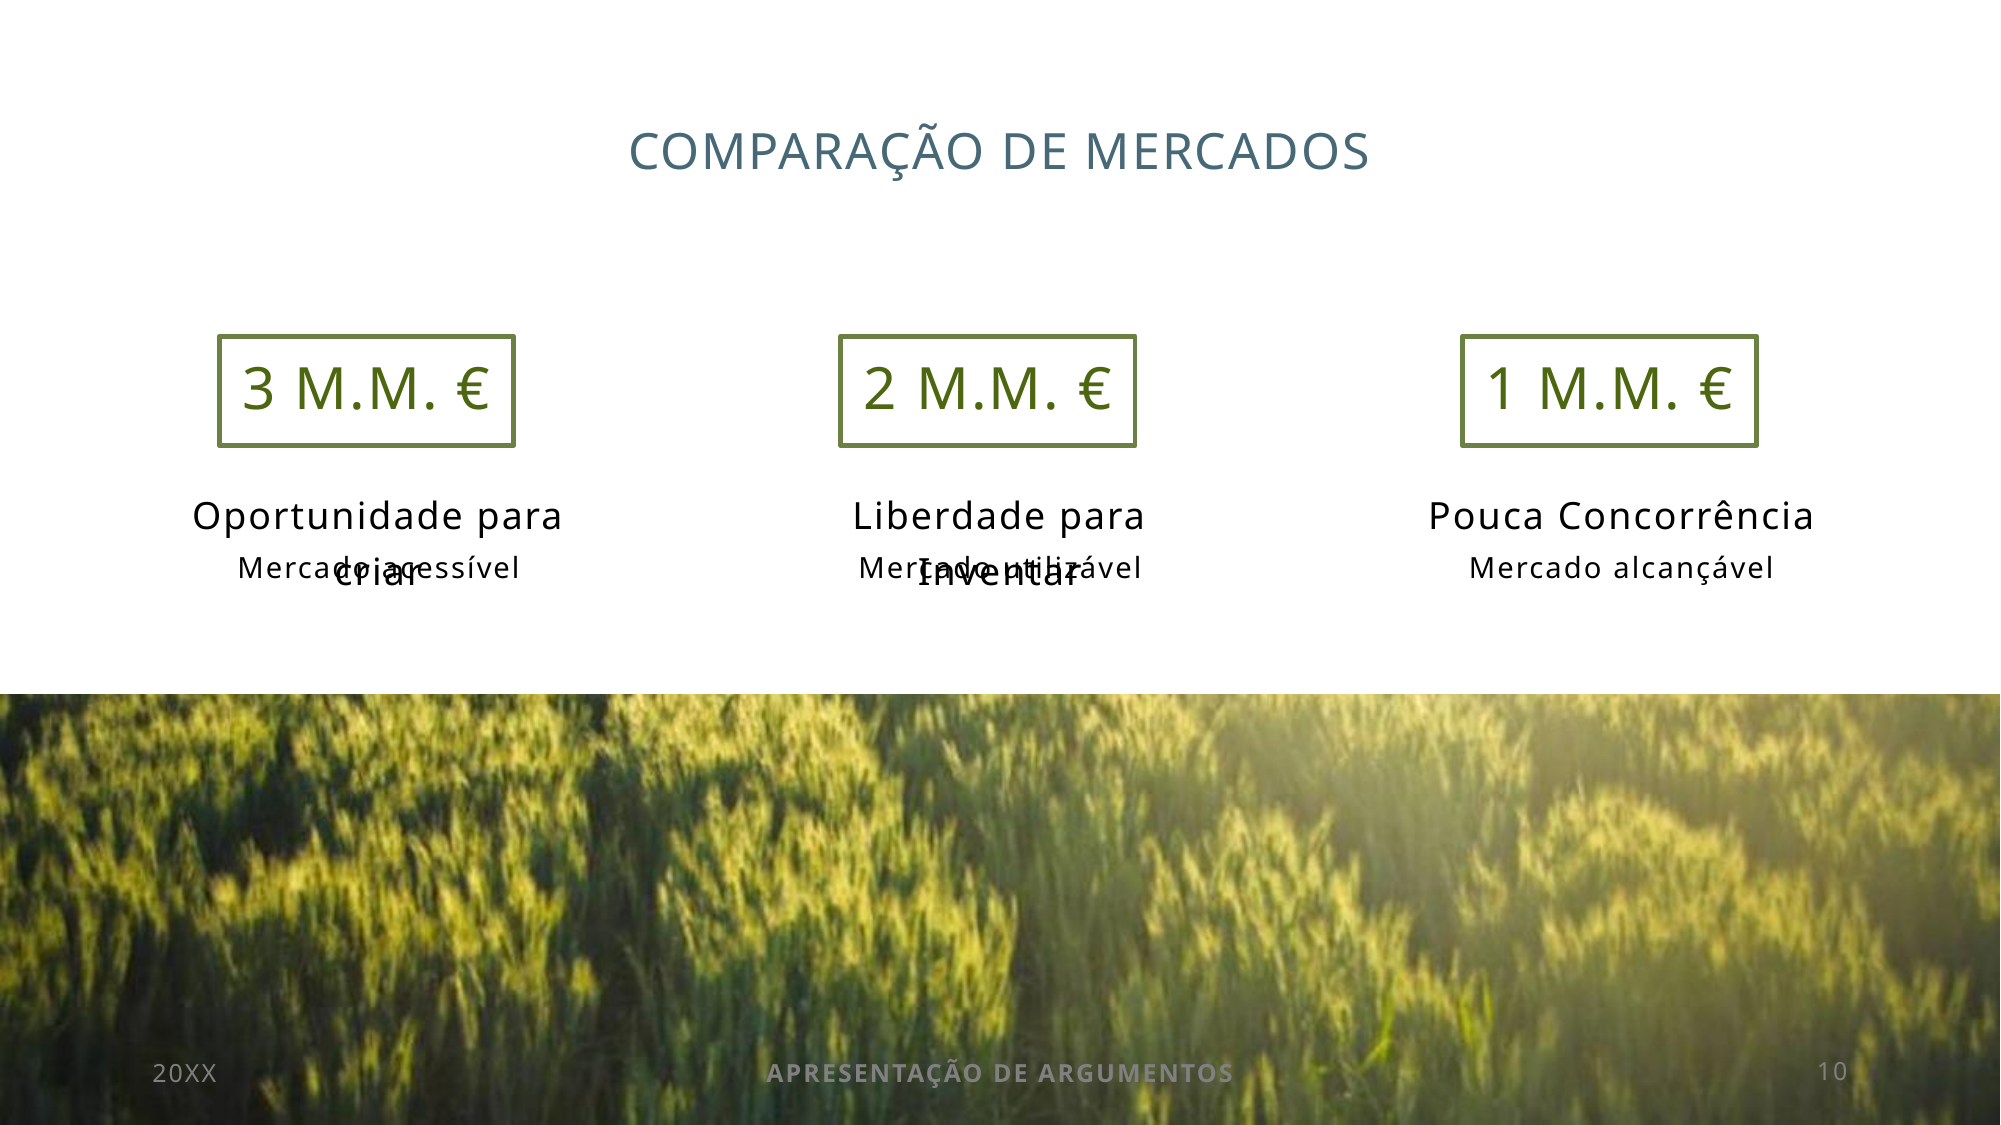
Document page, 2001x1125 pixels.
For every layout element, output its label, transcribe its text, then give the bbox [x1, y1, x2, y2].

list 1 m.M. € [1460, 334, 1759, 448]
list Mercado acessível [137, 533, 620, 611]
list 2 m.M. € [838, 334, 1137, 448]
list 3 m.M. € [217, 334, 516, 448]
list Pouca Concorrência [1380, 473, 1863, 533]
list Mercado utilizável [758, 533, 1241, 611]
list Liberdade para Inventar [758, 473, 1241, 533]
title Comparação de mercados [530, 114, 1468, 192]
picture [0, 694, 2000, 1125]
list Mercado alcançável [1380, 533, 1863, 611]
list Oportunidade para criar [137, 473, 620, 533]
